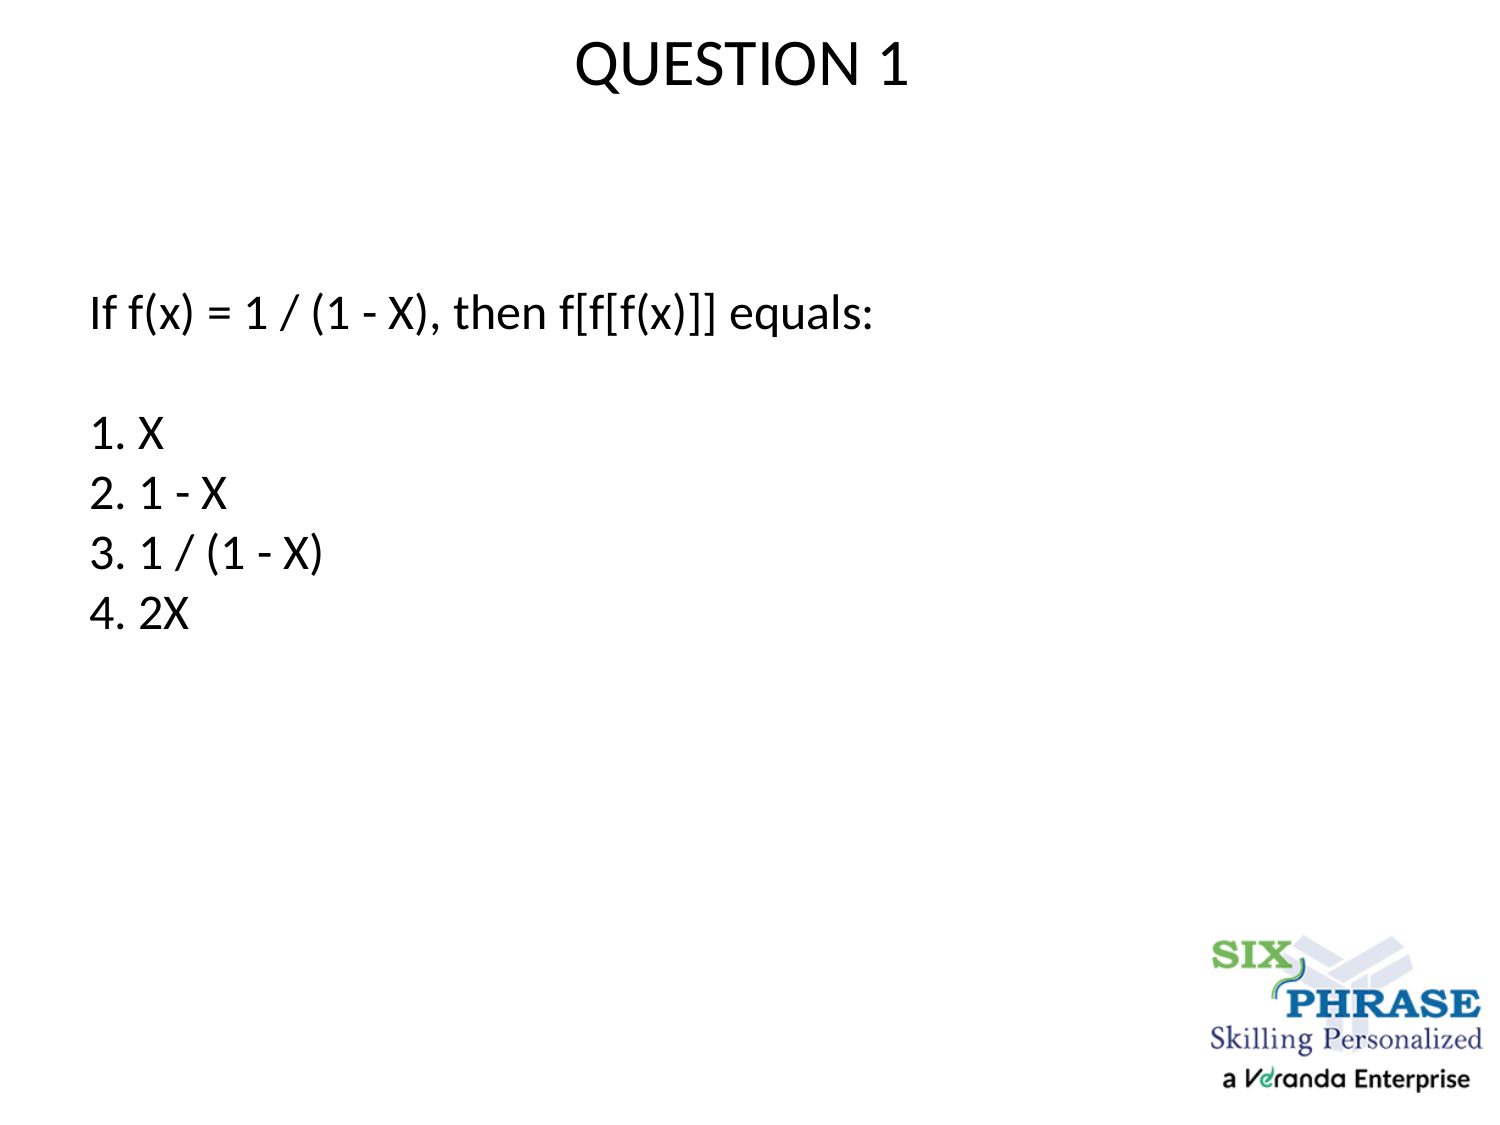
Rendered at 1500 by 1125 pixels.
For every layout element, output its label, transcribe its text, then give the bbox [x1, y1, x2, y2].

title QUESTION 1 [0, 0, 1500, 118]
picture [1195, 921, 1500, 1103]
text_box If f(x) = 1 / (1 - X), then f[f[f(x)]] equals: 1. X 2. 1 - X 3. 1 / (1 - X) 4. 2X [74, 271, 1425, 647]
